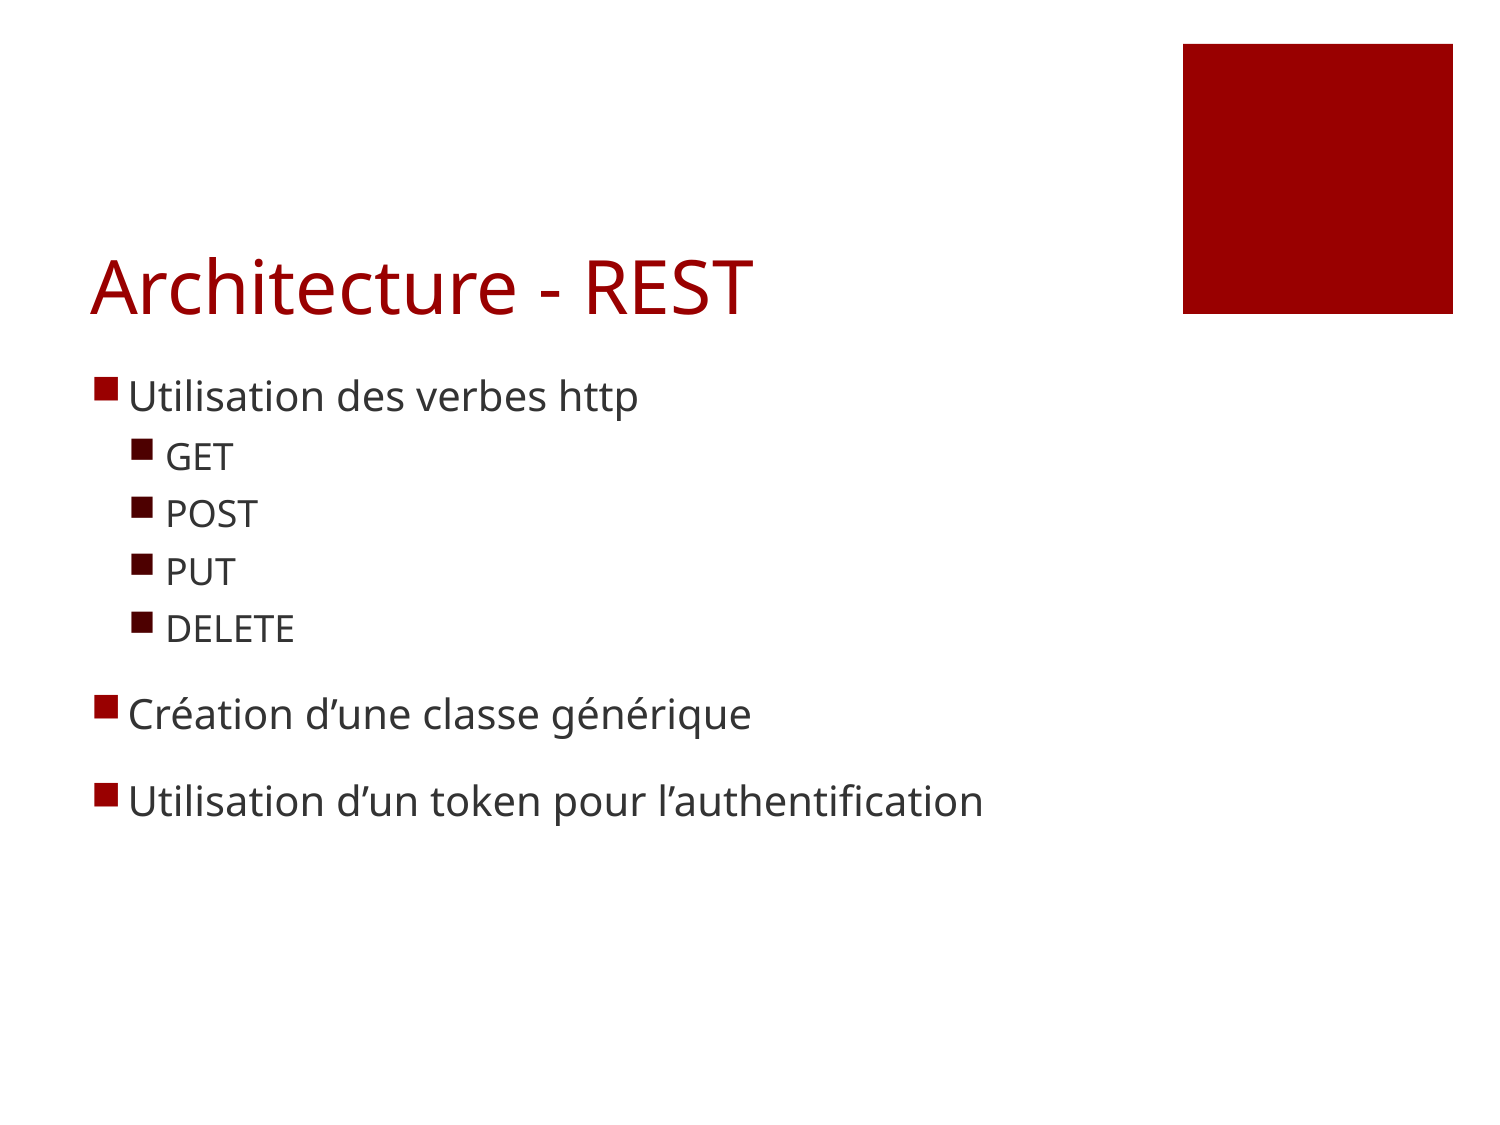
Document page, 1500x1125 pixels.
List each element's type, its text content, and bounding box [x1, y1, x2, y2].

list Utilisation des verbes http GET POST PUT DELETE Création d’une classe générique Utilisation d’un token pour l’authentification [75, 362, 1143, 1005]
title Architecture - REST [75, 149, 1143, 338]
